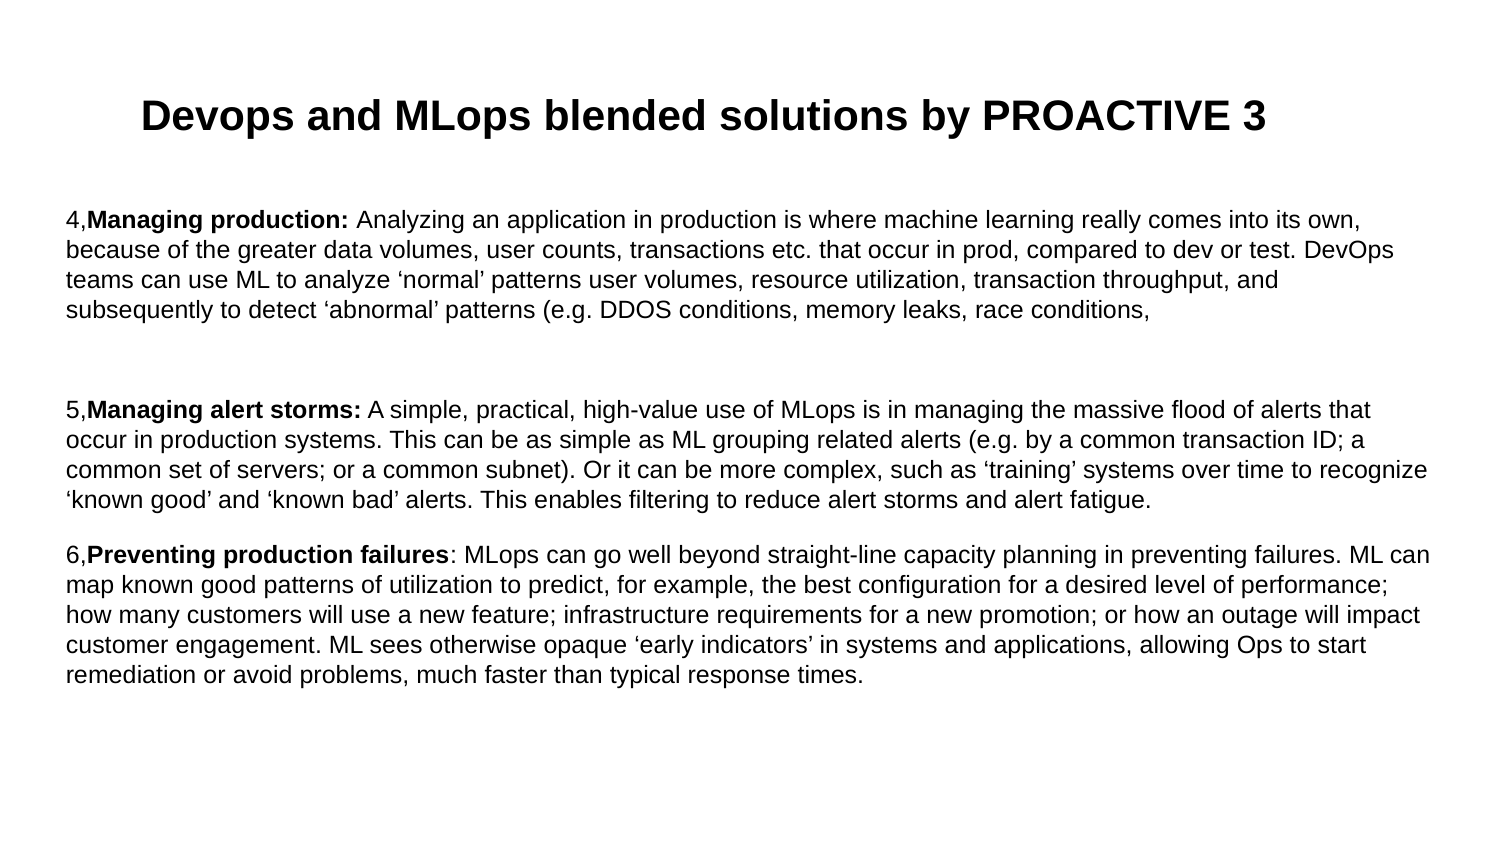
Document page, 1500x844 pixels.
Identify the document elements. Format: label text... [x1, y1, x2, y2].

text_box 4,Managing production: Analyzing an application in production is where machine learning really comes into its own, because of the greater data volumes, user counts, transactions etc. that occur in prod, compared to dev or test. DevOps teams can use ML to analyze ‘normal’ patterns user volumes, resource utilization, transaction throughput, and subsequently to detect ‘abnormal’ patterns (e.g. DDOS conditions, memory leaks, race conditions, 5,Managing alert storms: A simple, practical, high-value use of MLops is in managing the massive flood of alerts that occur in production systems. This can be as simple as ML grouping related alerts (e.g. by a common transaction ID; a common set of servers; or a common subnet). Or it can be more complex, such as ‘training’ systems over time to recognize ‘known good’ and ‘known bad’ alerts. This enables filtering to reduce alert storms and alert fatigue. 6,Preventing production failures: MLops can go well beyond straight-line capacity planning in preventing failures. ML can map known good patterns of utilization to predict, for example, the best configuration for a desired level of performance; how many customers will use a new feature; infrastructure requirements for a new promotion; or how an outage will impact customer engagement. ML sees otherwise opaque ‘early indicators’ in systems and applications, allowing Ops to start remediation or avoid problems, much faster than typical response times. [51, 188, 1449, 750]
text_box Devops and MLops blended solutions by PROACTIVE 3 [51, 72, 1449, 167]
